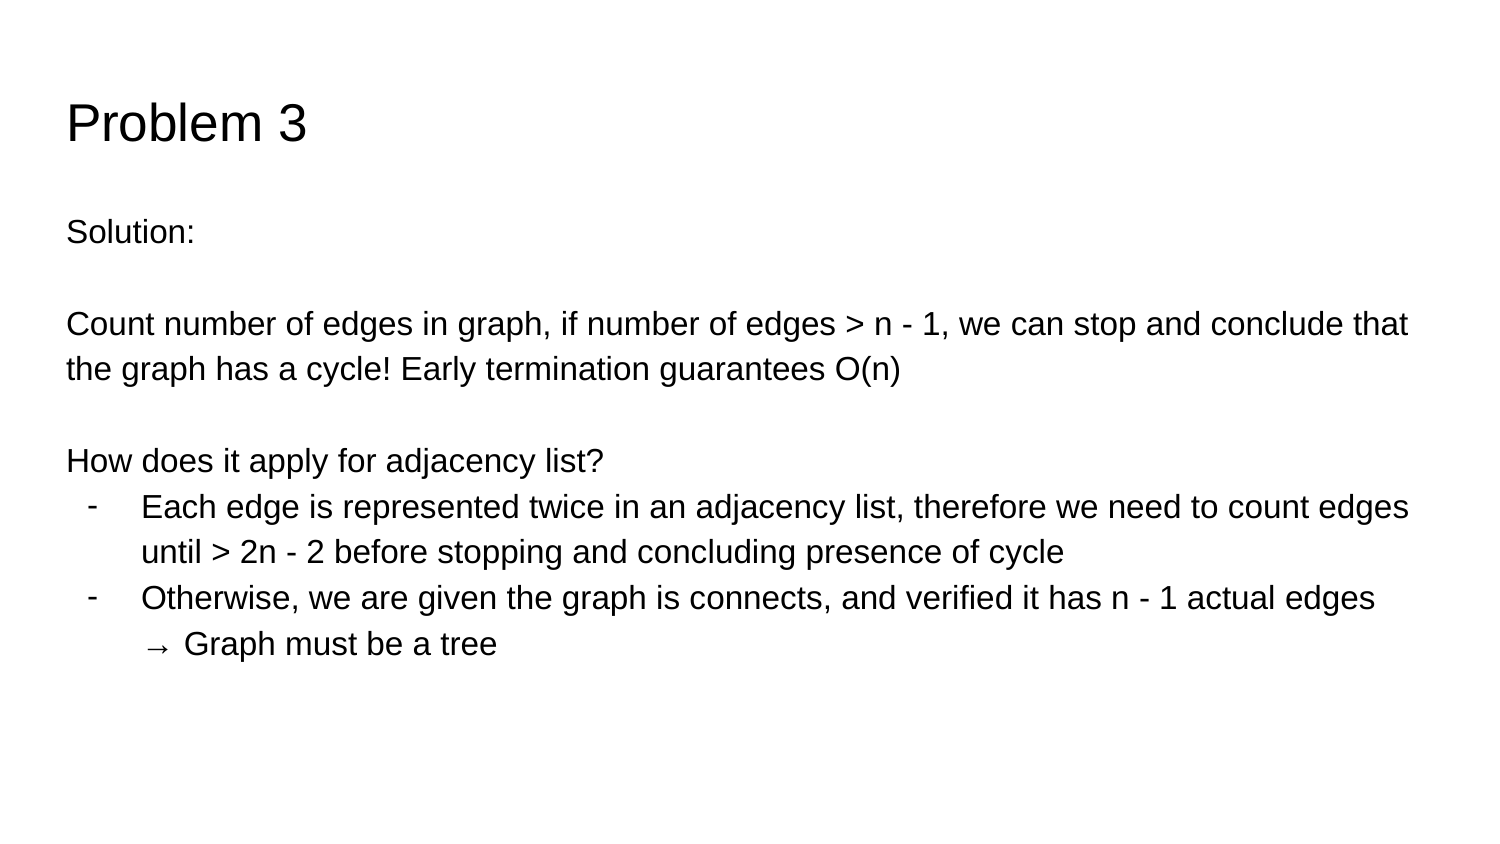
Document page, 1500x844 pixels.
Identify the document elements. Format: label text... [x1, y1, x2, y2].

title Problem 3 [51, 72, 1449, 167]
list Solution: Count number of edges in graph, if number of edges > n - 1, we can stop and conclude that the graph has a cycle! Early termination guarantees O(n) How does it apply for adjacency list? Each edge is represented twice in an adjacency list, therefore we need to count edges until > 2n - 2 before stopping and concluding presence of cycle Otherwise, we are given the graph is connects, and verified it has n - 1 actual edges → Graph must be a tree [51, 189, 1449, 782]
